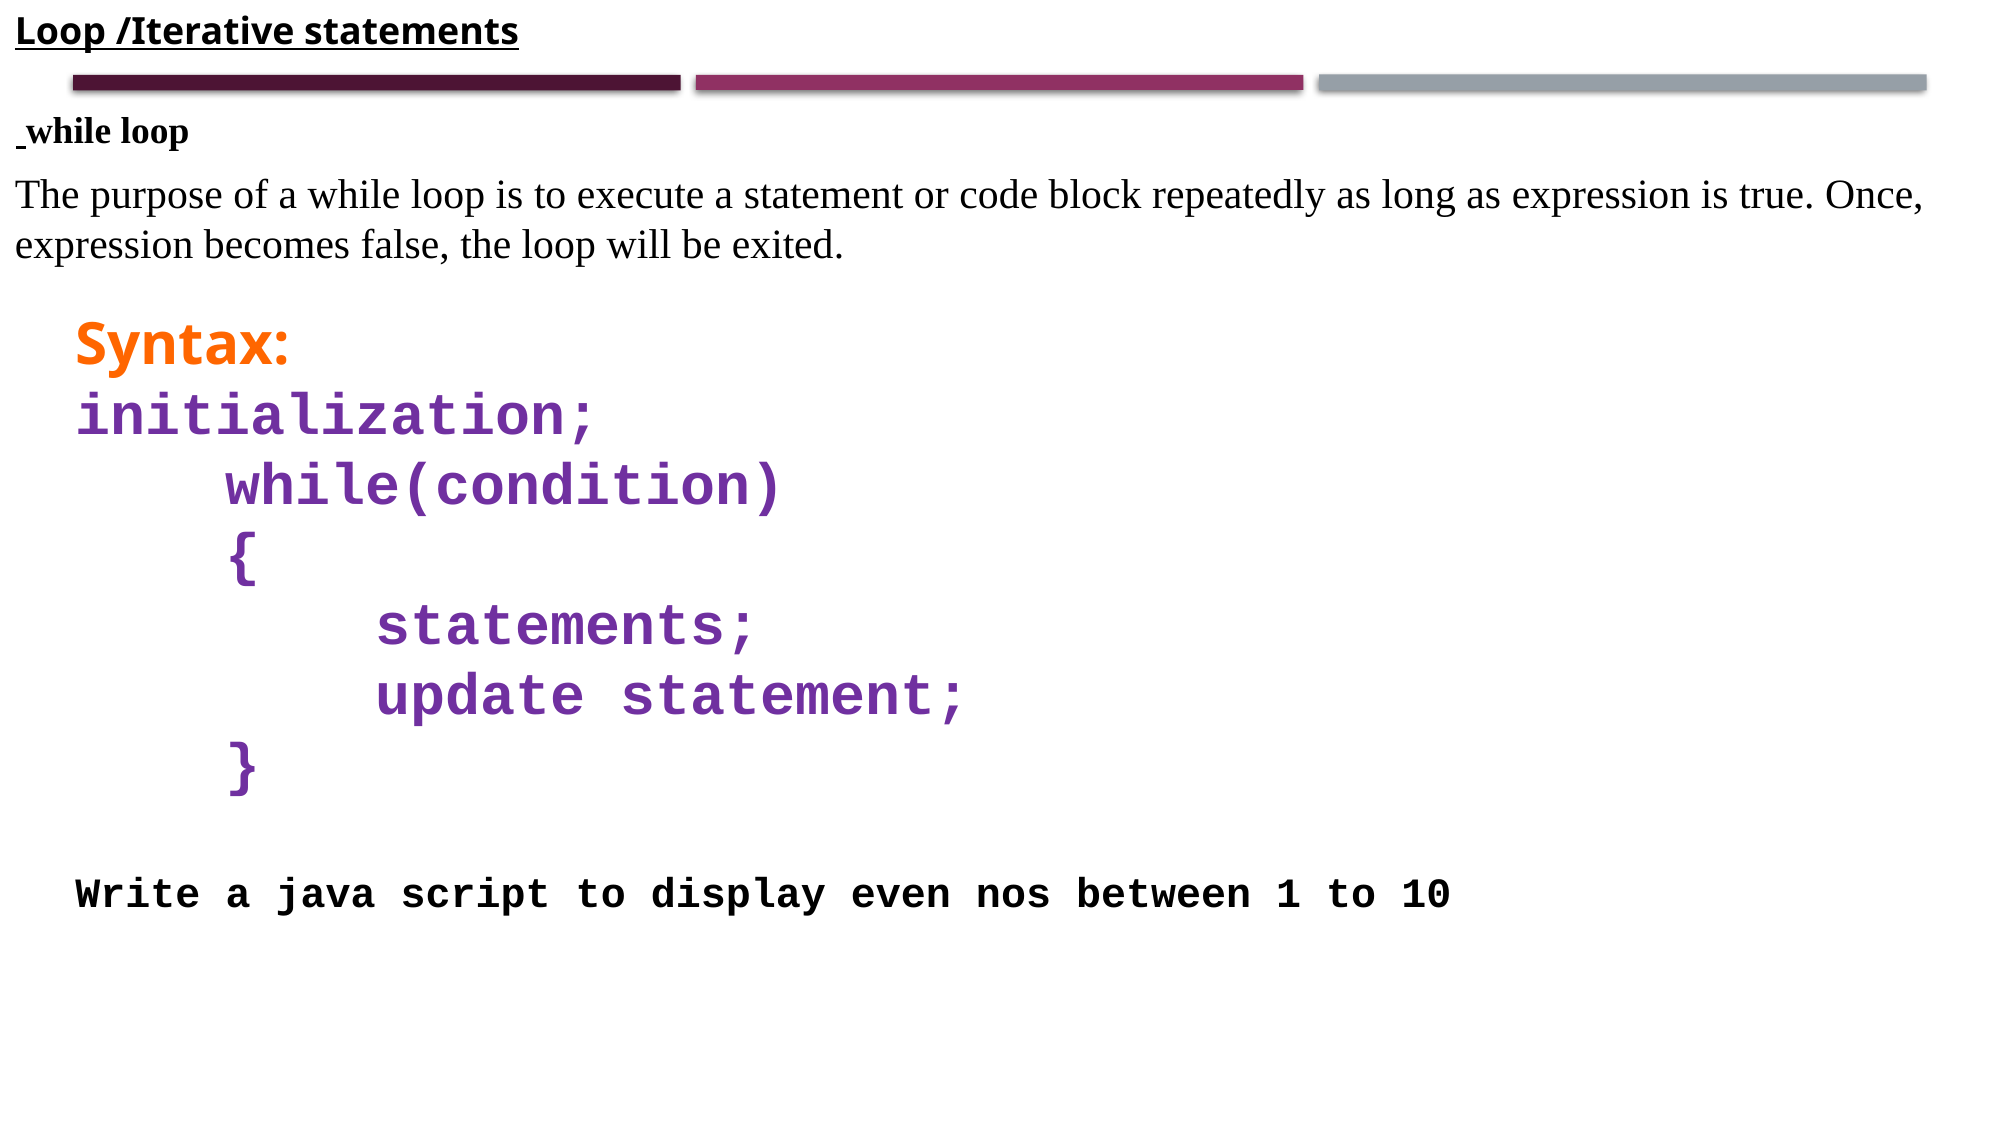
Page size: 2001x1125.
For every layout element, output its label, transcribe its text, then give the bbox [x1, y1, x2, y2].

text_box Loop /Iterative statements [0, 0, 2000, 195]
text_box Syntax: initialization; while(condition) { statements; update statement; } Write a java script to display even nos between 1 to 10 [60, 298, 1931, 924]
text_box The purpose of a while loop is to execute a statement or code block repeatedly as long as expression is true. Once, expression becomes false, the loop will be exited. [0, 158, 1962, 274]
text_box while loop [1, 98, 205, 158]
